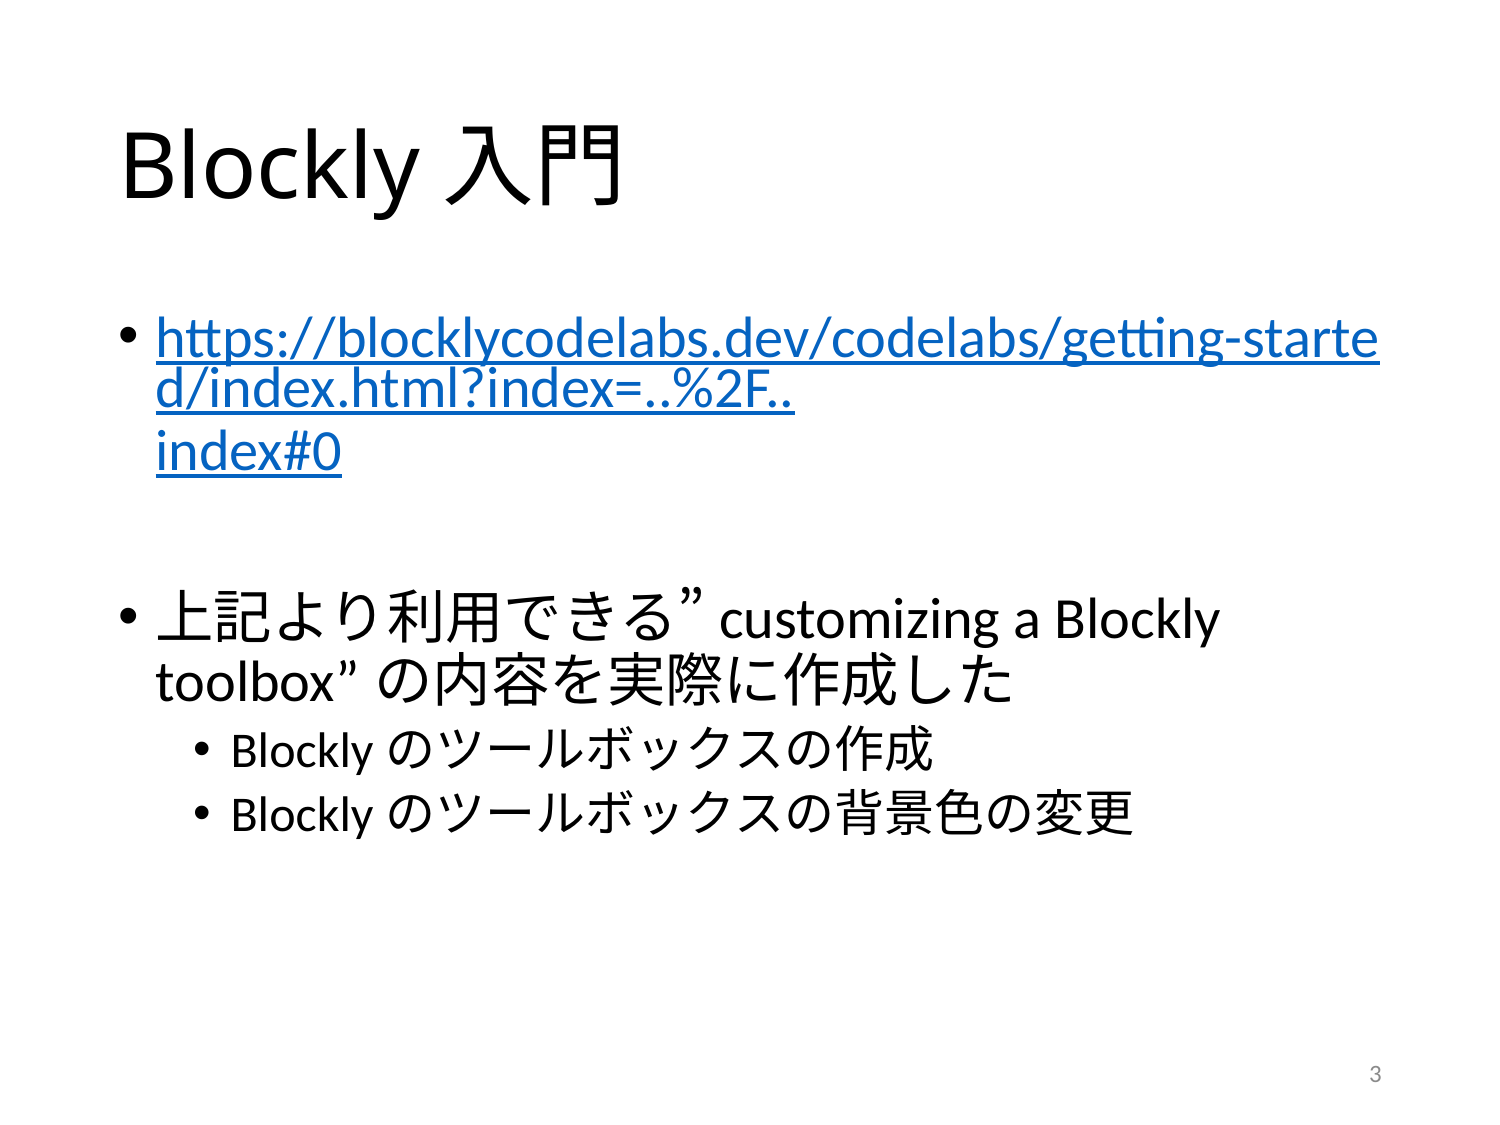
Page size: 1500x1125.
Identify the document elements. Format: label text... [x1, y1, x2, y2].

list https://blocklycodelabs.dev/codelabs/getting-started/index.html?index=..%2F..index#0 上記より利用できる”customizing a Blockly toolbox”の内容を実際に作成した Blocklyのツールボックスの作成 Blocklyのツールボックスの背景色の変更 [103, 299, 1397, 1014]
slide_number 3 [1059, 1042, 1397, 1103]
title Blockly入門 [103, 59, 1397, 278]
